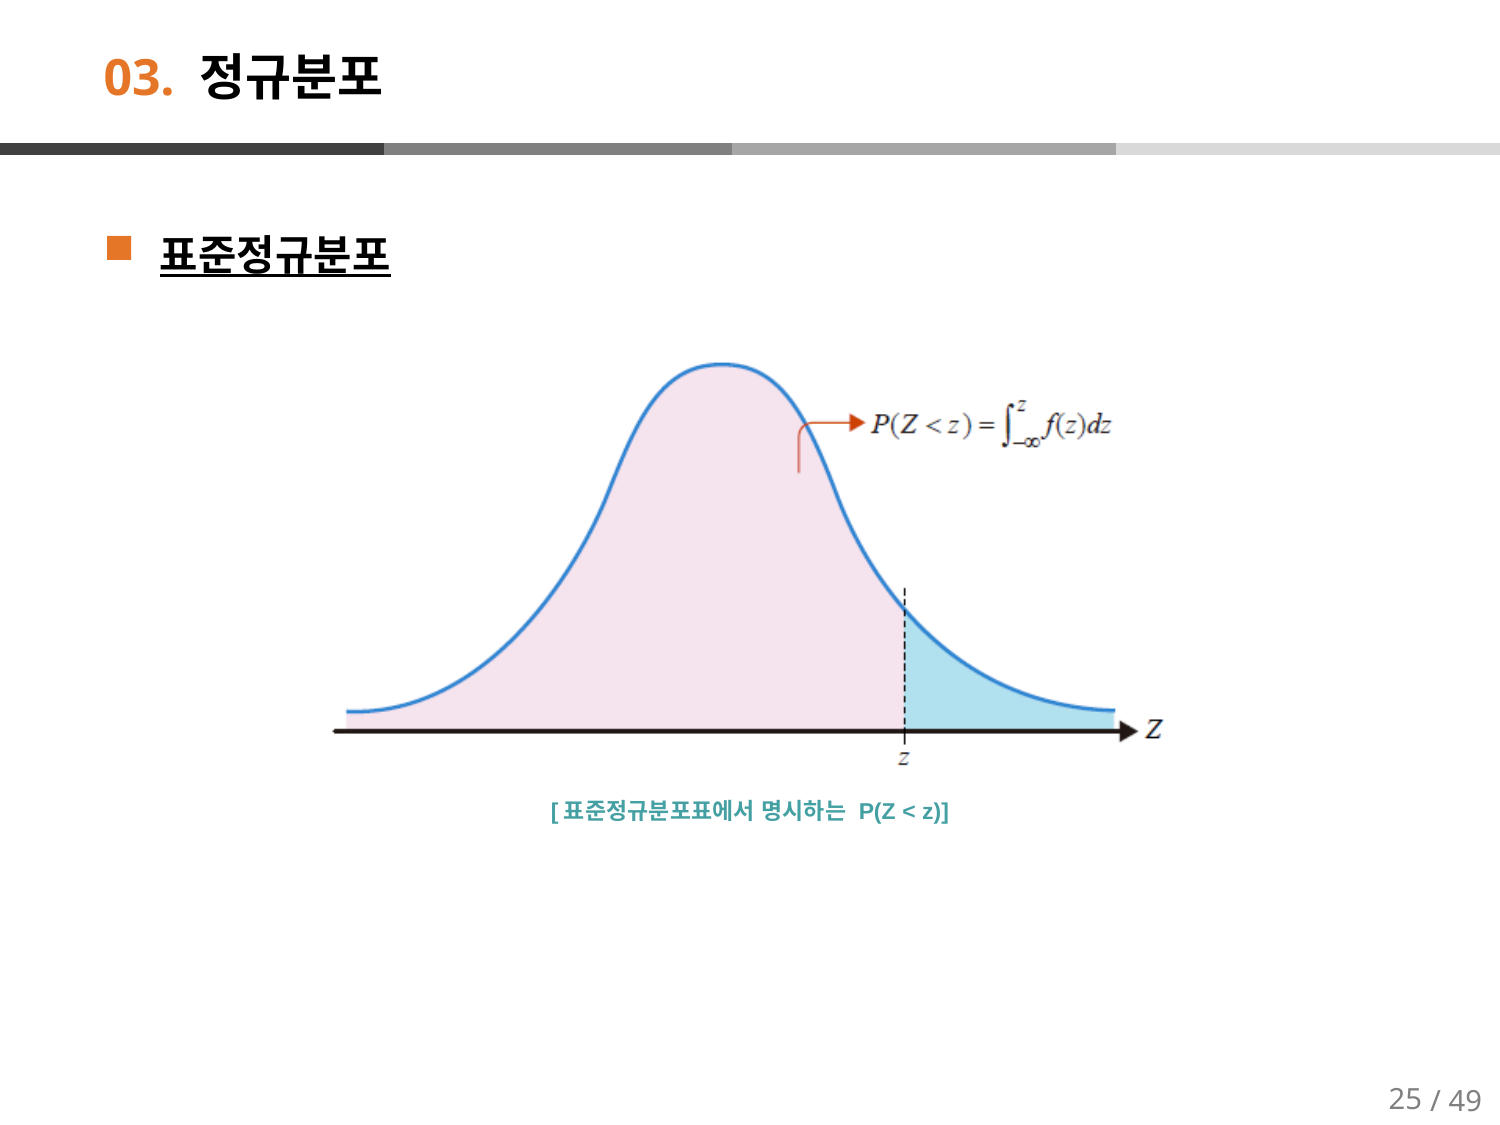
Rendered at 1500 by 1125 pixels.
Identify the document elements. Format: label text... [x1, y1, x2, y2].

title 03. 정규분포 [88, 30, 1211, 121]
list 표준정규분포 [88, 196, 1436, 386]
text_box [표준정규분포표에서 명시하는 P(Z < z)] [371, 780, 1128, 835]
picture [325, 352, 1175, 773]
